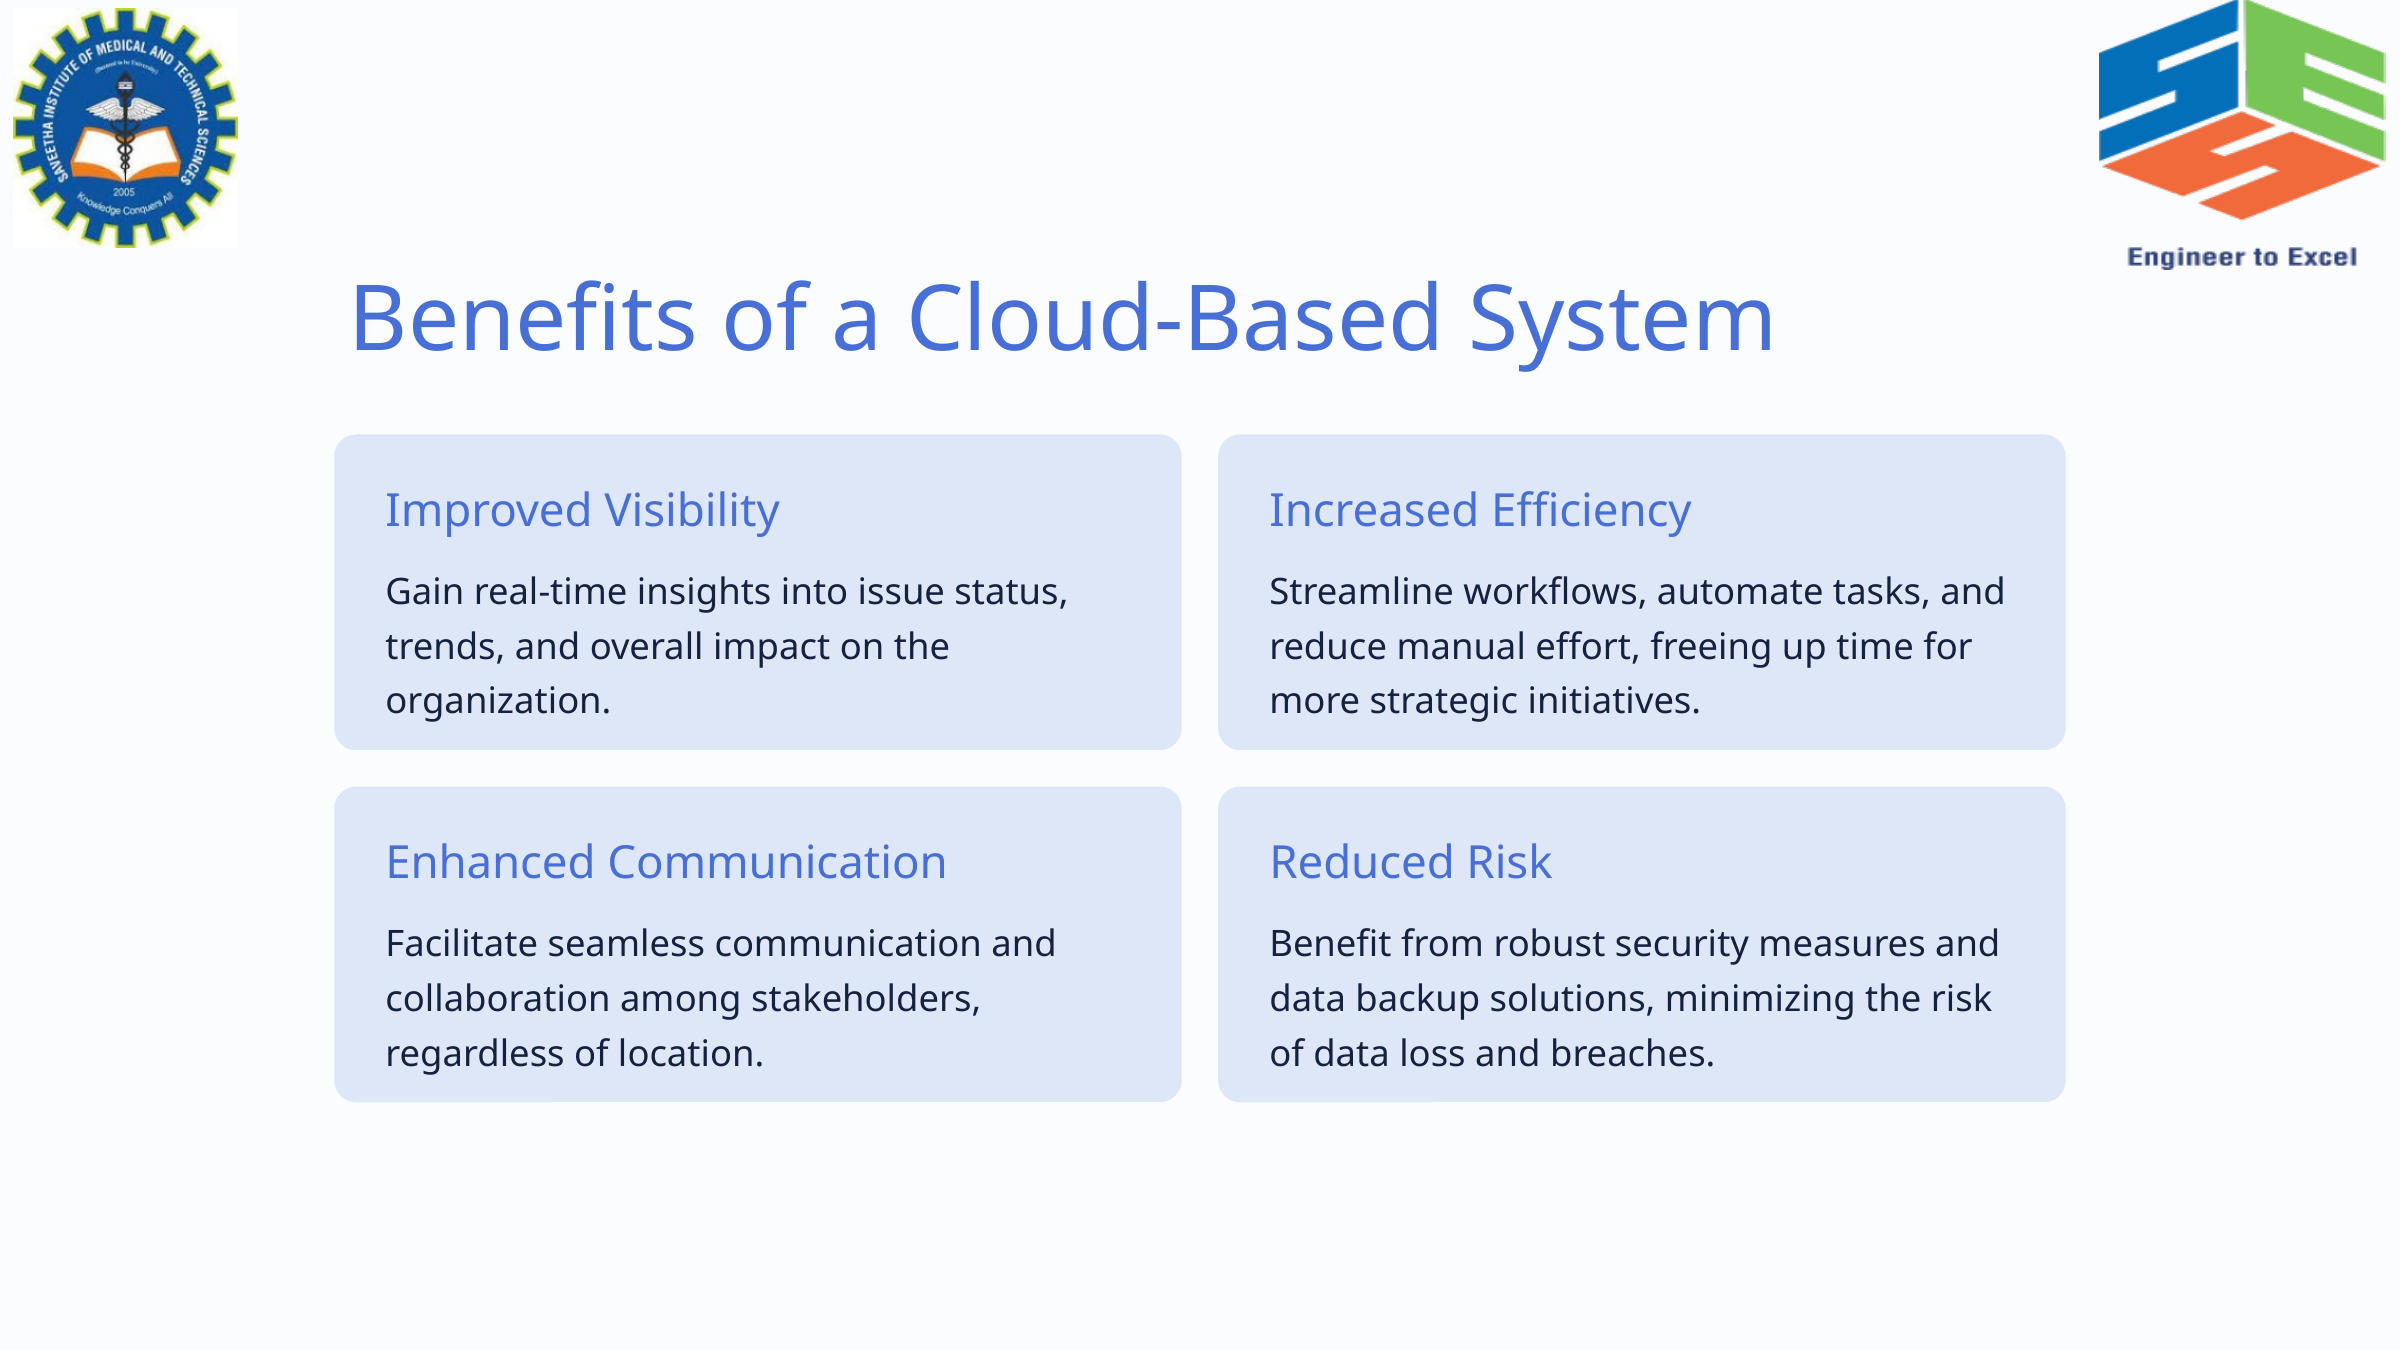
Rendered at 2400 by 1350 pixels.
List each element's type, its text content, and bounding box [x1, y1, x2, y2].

text_box Increased Efficiency [1254, 470, 1711, 528]
text_box Streamline workflows, automate tasks, and reduce manual effort, freeing up time for more strategic initiatives. [1254, 549, 2030, 714]
picture [13, 8, 238, 248]
text_box Gain real-time insights into issue status, trends, and overall impact on the organization. [370, 549, 1146, 659]
text_box [1218, 786, 2066, 1103]
text_box [334, 786, 1182, 1103]
text_box Reduced Risk [1254, 822, 1711, 880]
text_box Benefits of a Cloud-Based System [334, 247, 1765, 362]
text_box Enhanced Communication [370, 822, 949, 880]
text_box [334, 434, 1182, 751]
text_box [1218, 434, 2066, 751]
text_box Facilitate seamless communication and collaboration among stakeholders, regardless of location. [370, 901, 1146, 1066]
text_box Improved Visibility [370, 470, 827, 528]
text_box Benefit from robust security measures and data backup solutions, minimizing the risk of data loss and breaches. [1254, 901, 2030, 1066]
picture [2099, 0, 2386, 270]
text_box [0, 0, 2400, 1350]
